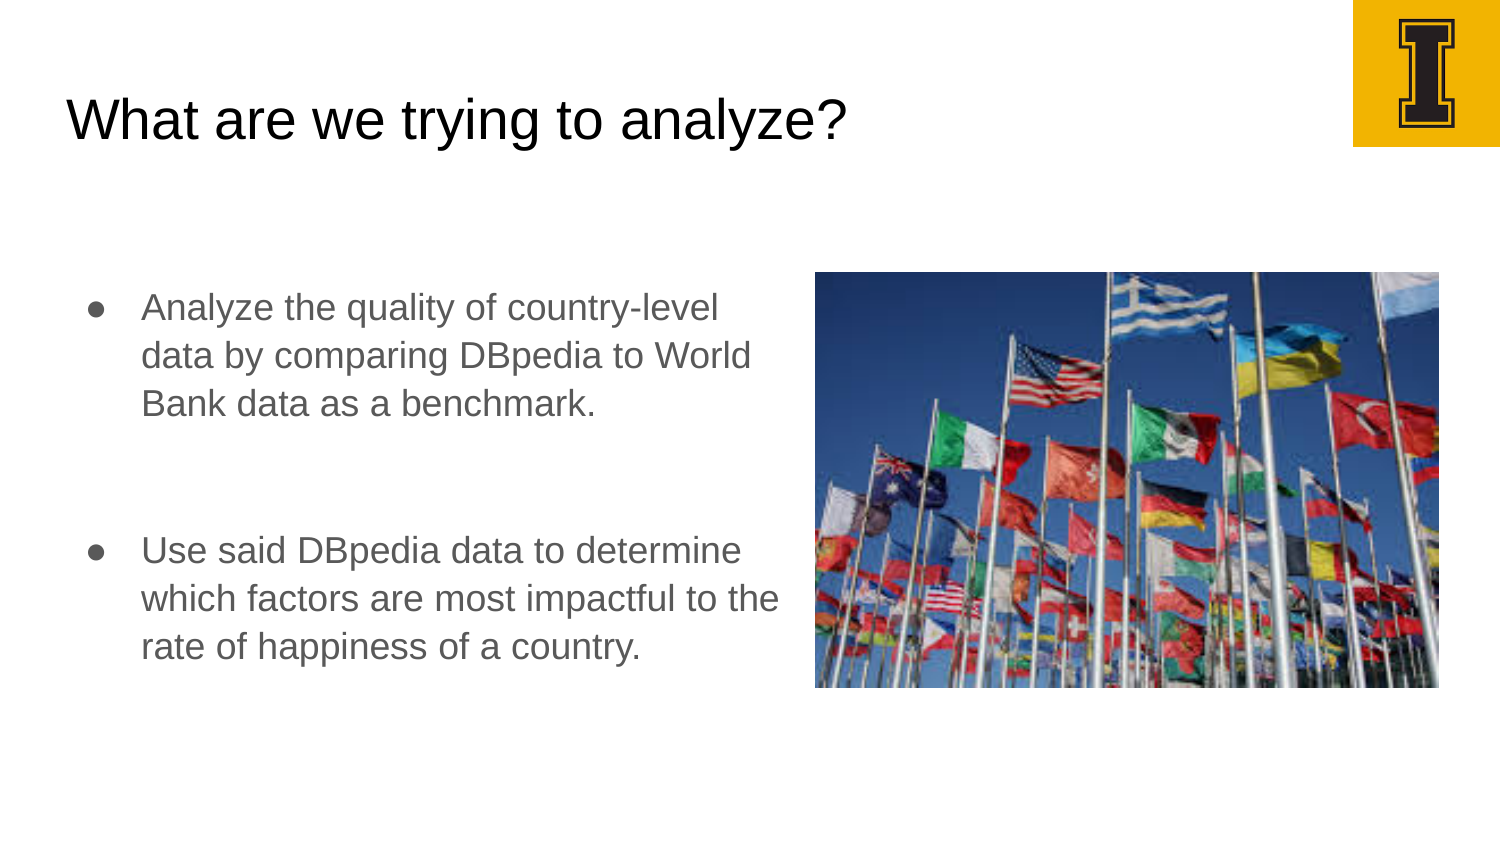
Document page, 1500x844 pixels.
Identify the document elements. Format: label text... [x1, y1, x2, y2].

list Analyze the quality of country-level data by comparing DBpedia to World Bank data as a benchmark. Use said DBpedia data to determine which factors are most impactful to the rate of happiness of a country. [51, 189, 816, 750]
title What are we trying to analyze? [51, 72, 1449, 167]
picture [1353, 0, 1500, 147]
picture [814, 272, 1440, 688]
